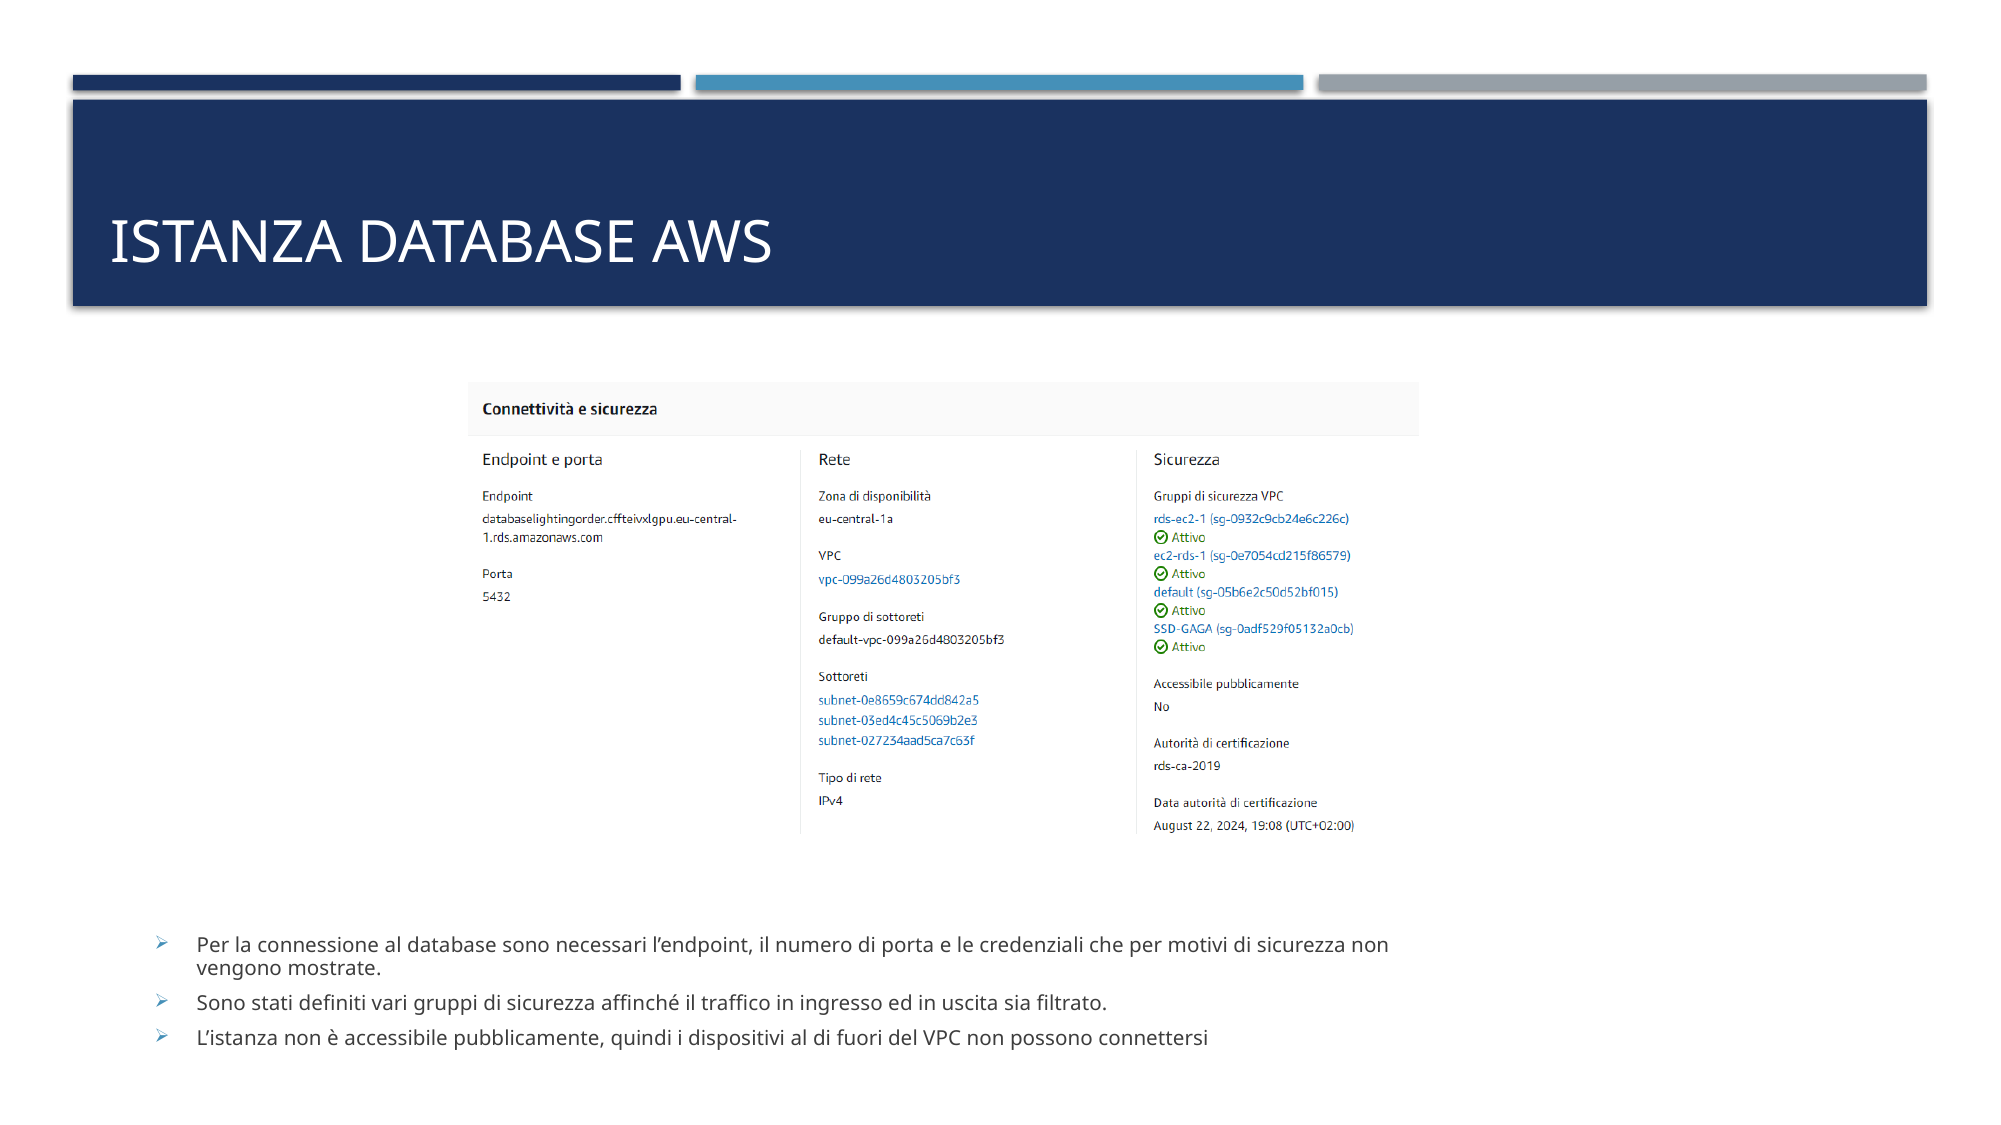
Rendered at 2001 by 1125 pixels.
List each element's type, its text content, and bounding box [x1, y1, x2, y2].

title Istanza database aws [95, 119, 1905, 282]
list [467, 382, 1419, 844]
list Per la connessione al database sono necessari l’endpoint, il numero di porta e le credenziali che per motivi di sicurezza non vengono mostrate. Sono stati definiti vari gruppi di sicurezza affinché il traffico in ingresso ed in uscita sia filtrato. L’istanza non è accessibile pubblicamente, quindi i dispositivi al di fuori del VPC non possono connettersi [95, 796, 1466, 1060]
